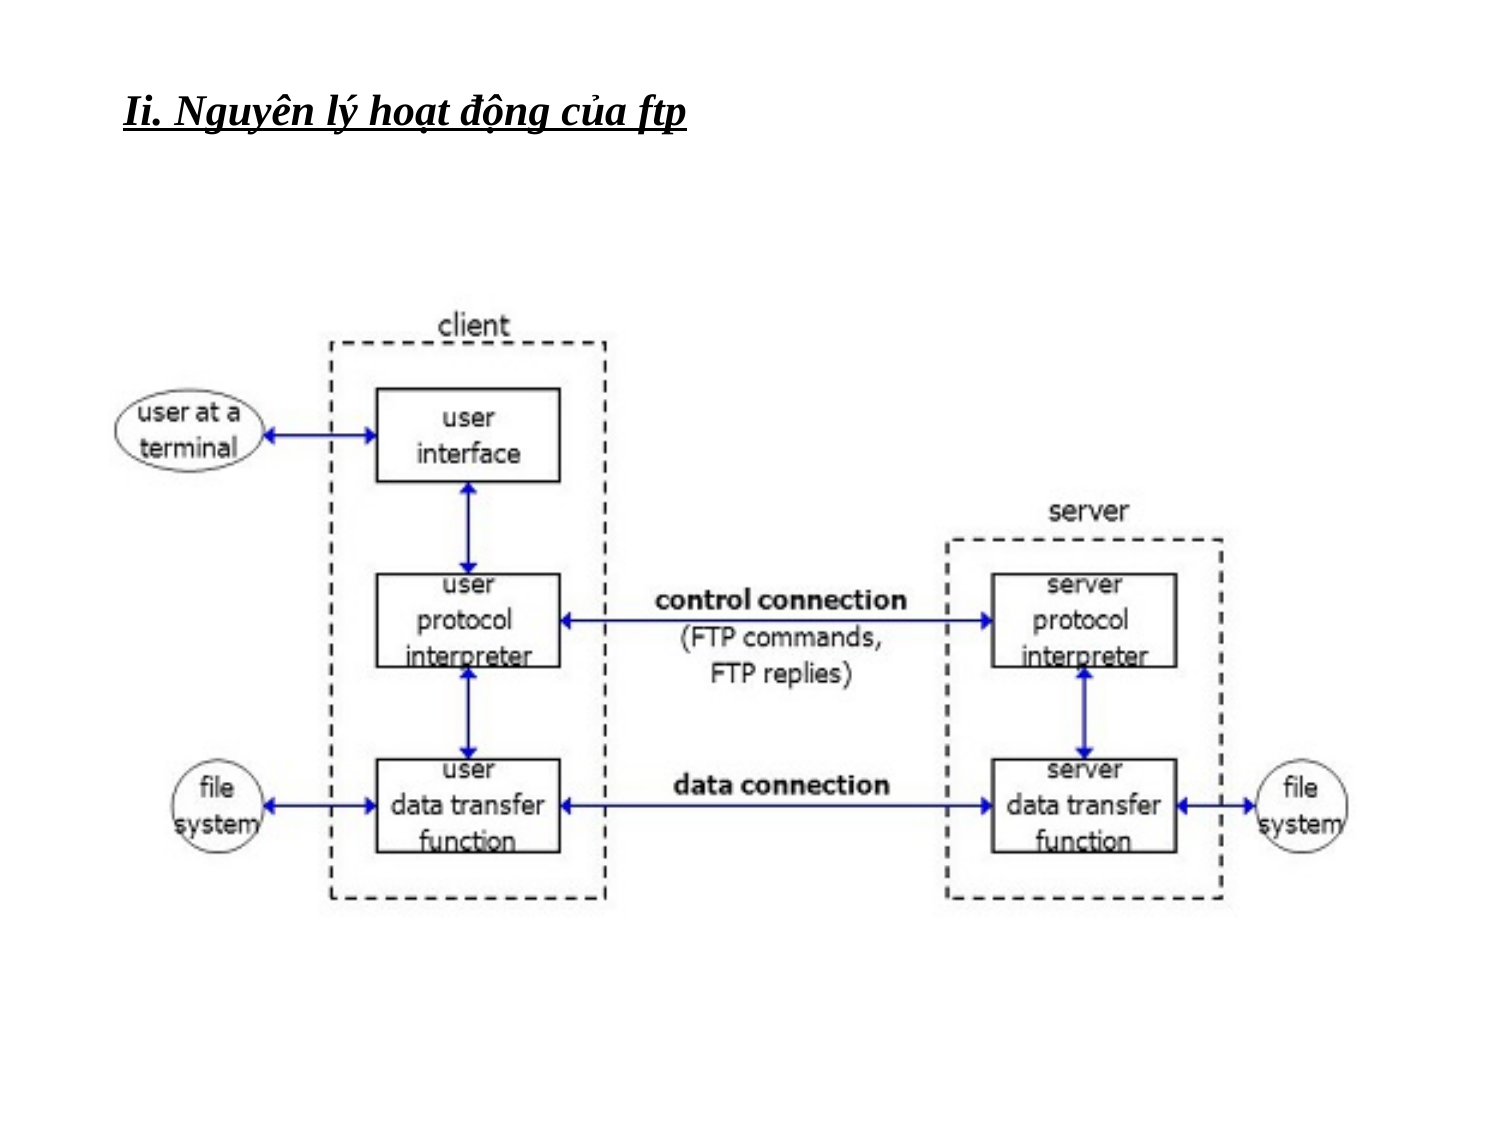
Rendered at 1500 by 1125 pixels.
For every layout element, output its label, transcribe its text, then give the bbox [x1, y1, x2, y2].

title Ii. Nguyên lý hoạt động của ftp [108, 26, 1403, 190]
list [96, 293, 1415, 970]
picture [108, 293, 1356, 926]
